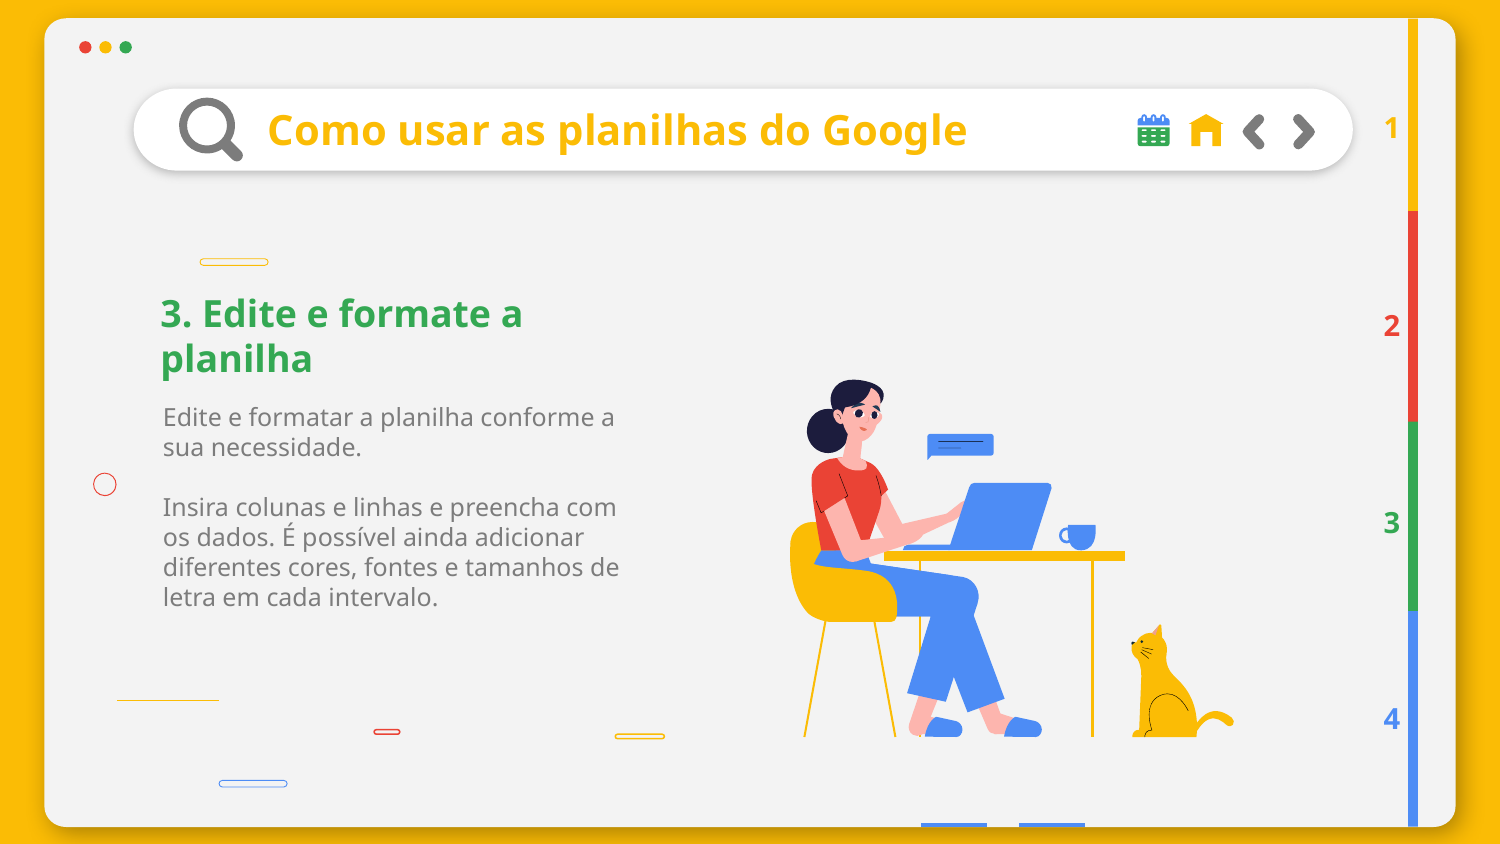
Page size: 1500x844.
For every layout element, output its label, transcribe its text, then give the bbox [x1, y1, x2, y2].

text_box [1408, 147, 1418, 211]
text_box [1408, 18, 1418, 107]
title Como usar as planilhas do Google [252, 89, 1317, 168]
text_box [1137, 113, 1170, 147]
subtitle Edite e formatar a planilha conforme a sua necessidade. Insira colunas e linhas e preencha com os dados. É possível ainda adicionar diferentes cores, fontes e tamanhos de letra em cada intervalo. [147, 366, 646, 646]
text_box 2 [1355, 304, 1428, 344]
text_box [784, 379, 1233, 738]
text_box [1188, 114, 1224, 147]
text_box 3 [1355, 502, 1428, 542]
text_box 4 [1355, 698, 1428, 738]
subtitle 3. Edite e formate a planilha [145, 310, 643, 361]
text_box [1408, 738, 1418, 827]
text_box [1242, 114, 1265, 150]
text_box [1408, 211, 1418, 304]
text_box [1408, 344, 1418, 422]
text_box 1 [1355, 107, 1428, 147]
text_box [1408, 422, 1418, 502]
text_box [1408, 542, 1418, 611]
text_box [921, 822, 988, 827]
text_box [1408, 611, 1418, 698]
text_box [1293, 114, 1315, 150]
text_box [1018, 822, 1085, 827]
